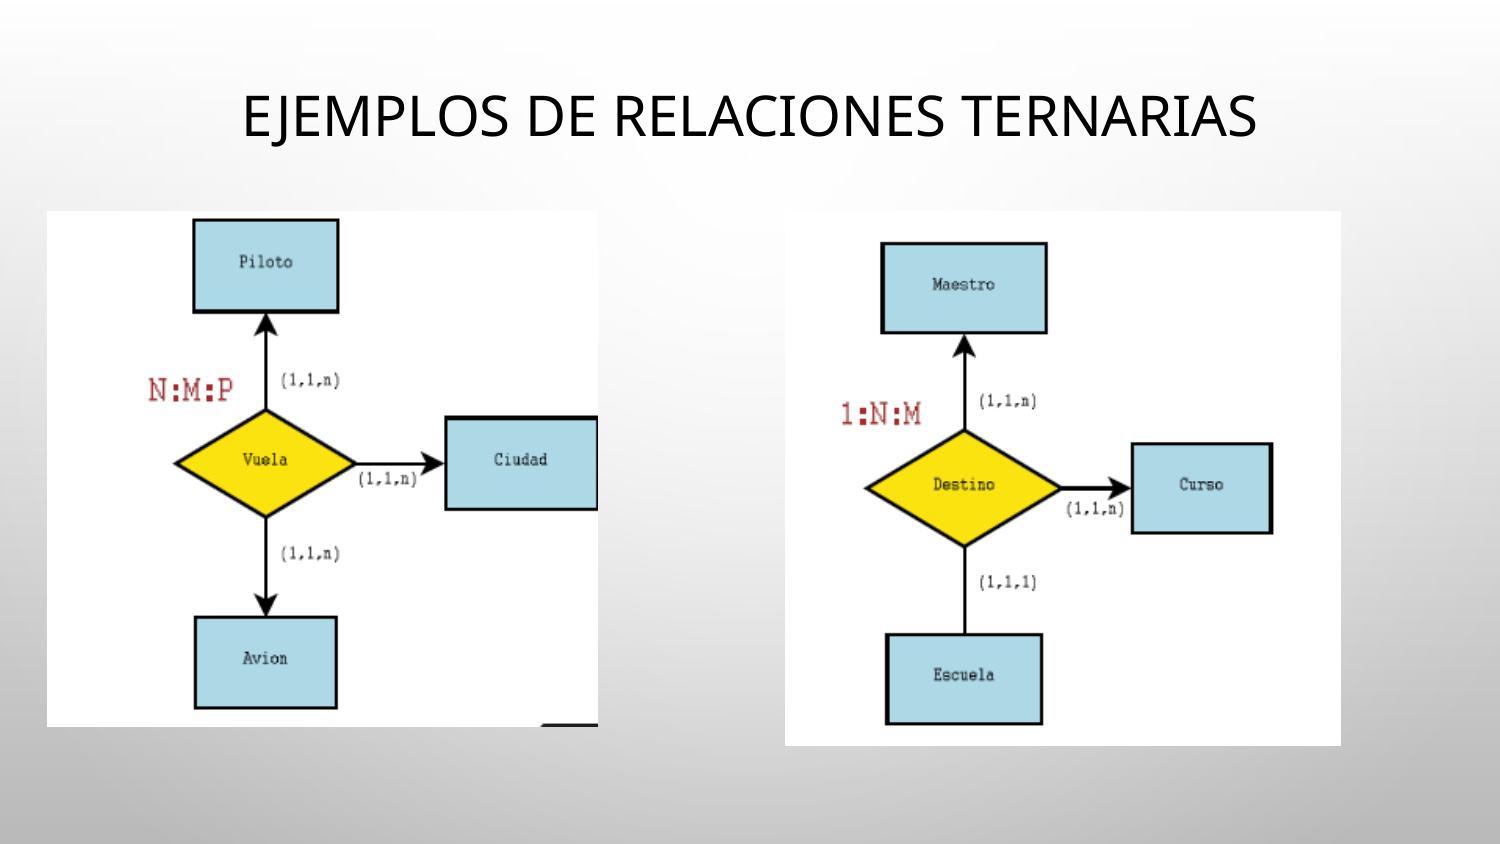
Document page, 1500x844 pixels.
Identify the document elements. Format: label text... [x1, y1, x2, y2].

picture [0, 0, 1500, 844]
title Ejemplos de relaciones ternarias [51, 72, 1449, 167]
